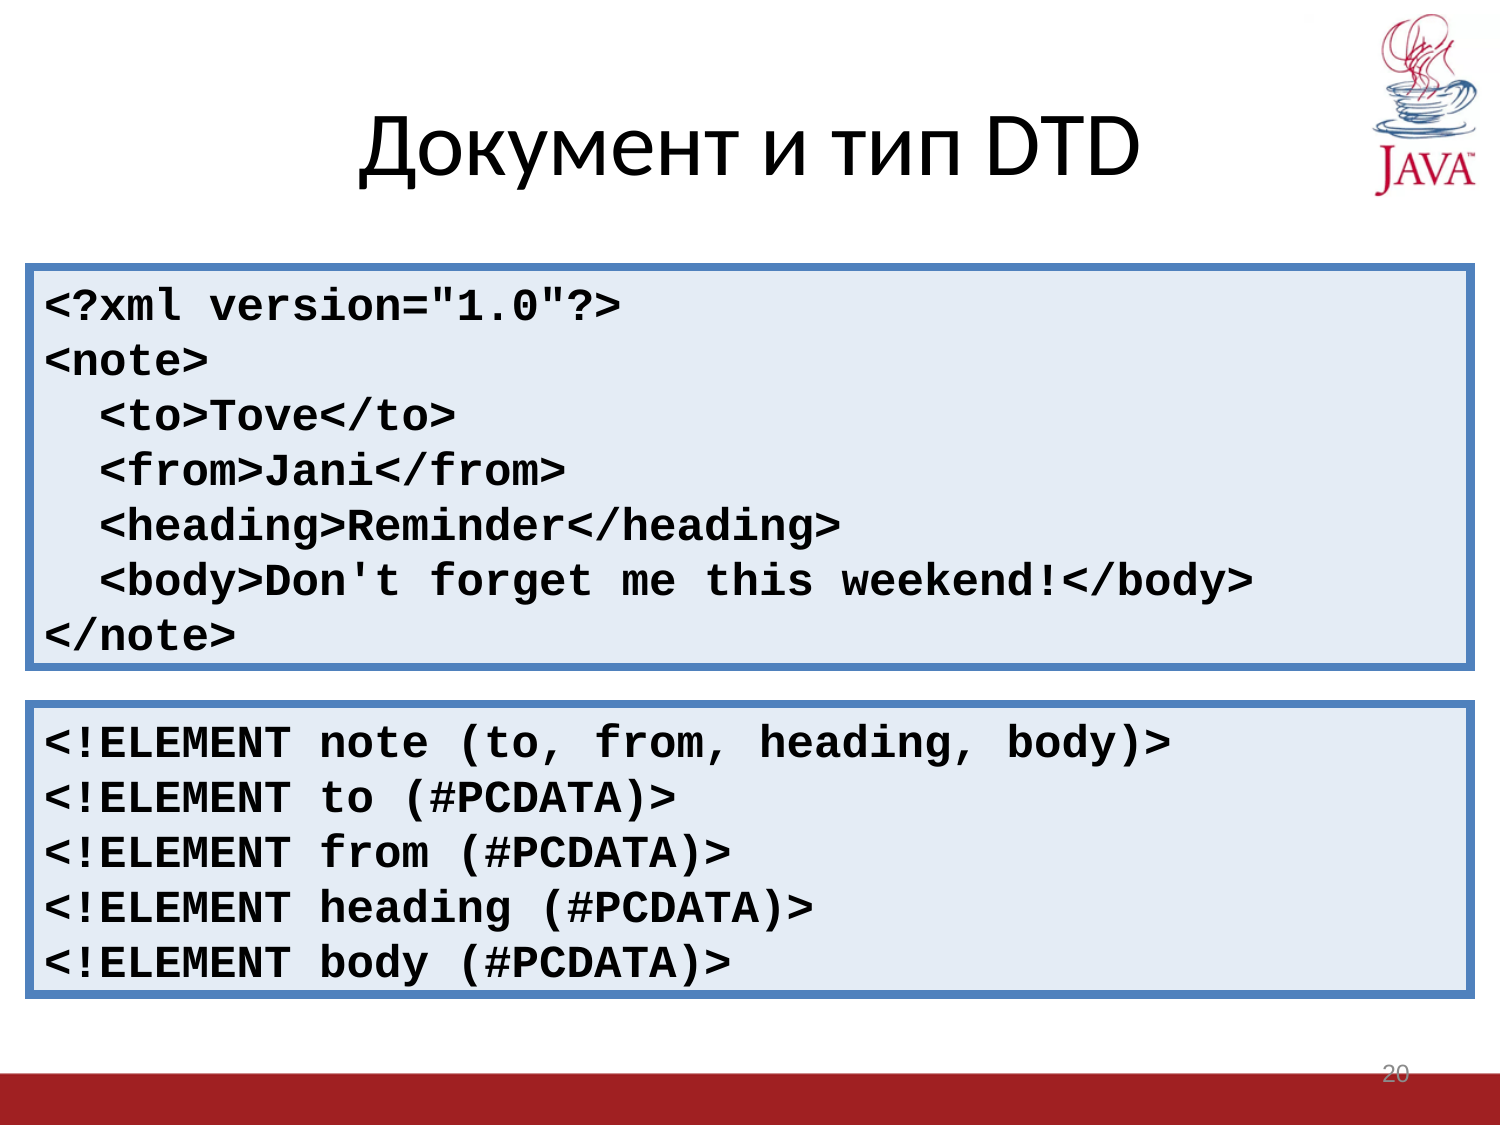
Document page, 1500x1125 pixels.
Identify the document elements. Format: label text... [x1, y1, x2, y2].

slide_number 20 [1074, 1042, 1425, 1103]
text_box <?xml version="1.0"?> <note> <to>Tove</to> <from>Jani</from> <heading>Reminder</heading> <body>Don't forget me this weekend!</body> </note> [29, 267, 1471, 668]
text_box <!ELEMENT note (to, from, heading, body)> <!ELEMENT to (#PCDATA)> <!ELEMENT from (#PCDATA)> <!ELEMENT heading (#PCDATA)> <!ELEMENT body (#PCDATA)> [29, 704, 1471, 995]
picture [0, 0, 1500, 1125]
title Документ и тип DTD [75, 45, 1425, 233]
